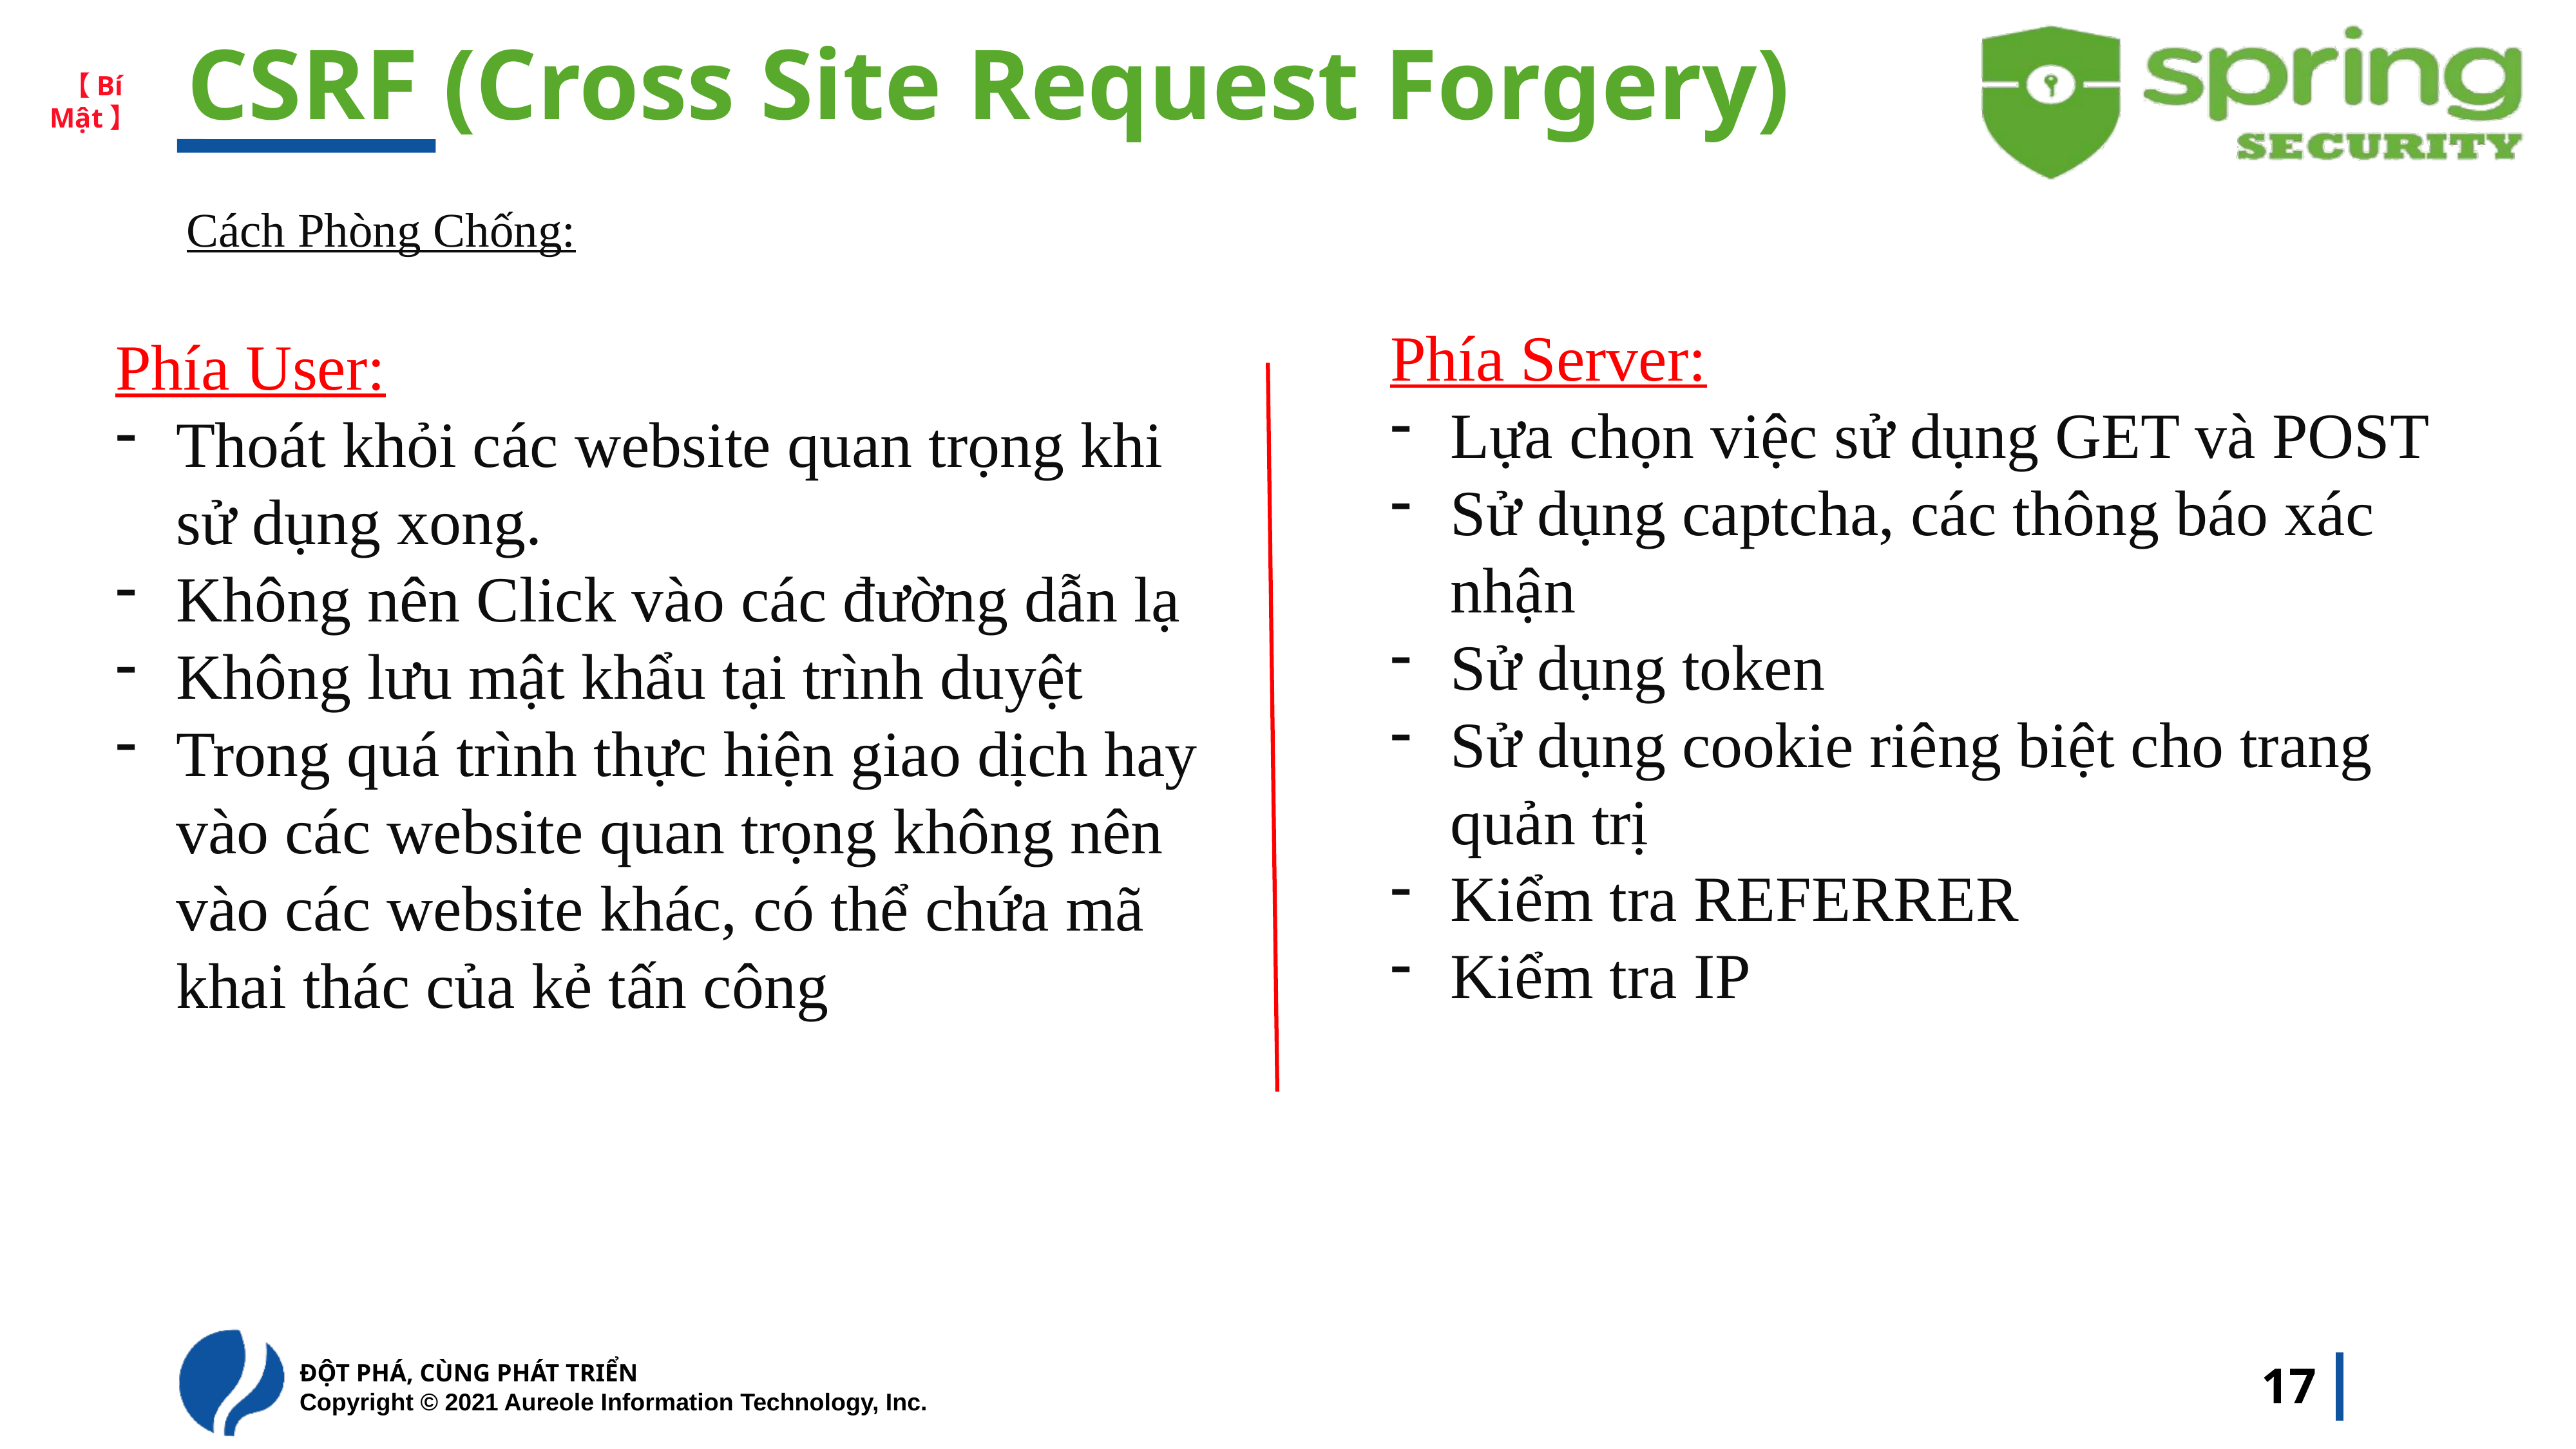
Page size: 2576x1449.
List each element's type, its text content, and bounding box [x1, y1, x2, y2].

picture [1944, 21, 2550, 182]
text_box Phía Server: Lựa chọn việc sử dụng GET và POST Sử dụng captcha, các thông báo xác nhận Sử dụng token Sử dụng cookie riêng biệt cho trang quản trị Kiểm tra REFERRER Kiểm tra IP [1380, 311, 2503, 1075]
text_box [1268, 363, 1277, 1092]
text_box Phía User: Thoát khỏi các website quan trọng khi sử dụng xong. Không nên Click vào các đường dẫn lạ Không lưu mật khẩu tại trình duyệt Trong quá trình thực hiện giao dịch hay vào các website quan trọng không nên vào các website khác, có thể chứa mã khai thác của kẻ tấn công [106, 321, 1221, 1084]
title CSRF (Cross Site Request Forgery) [177, 30, 1944, 146]
text_box Cách Phòng Chống: [177, 194, 1943, 320]
picture [177, 1327, 291, 1441]
